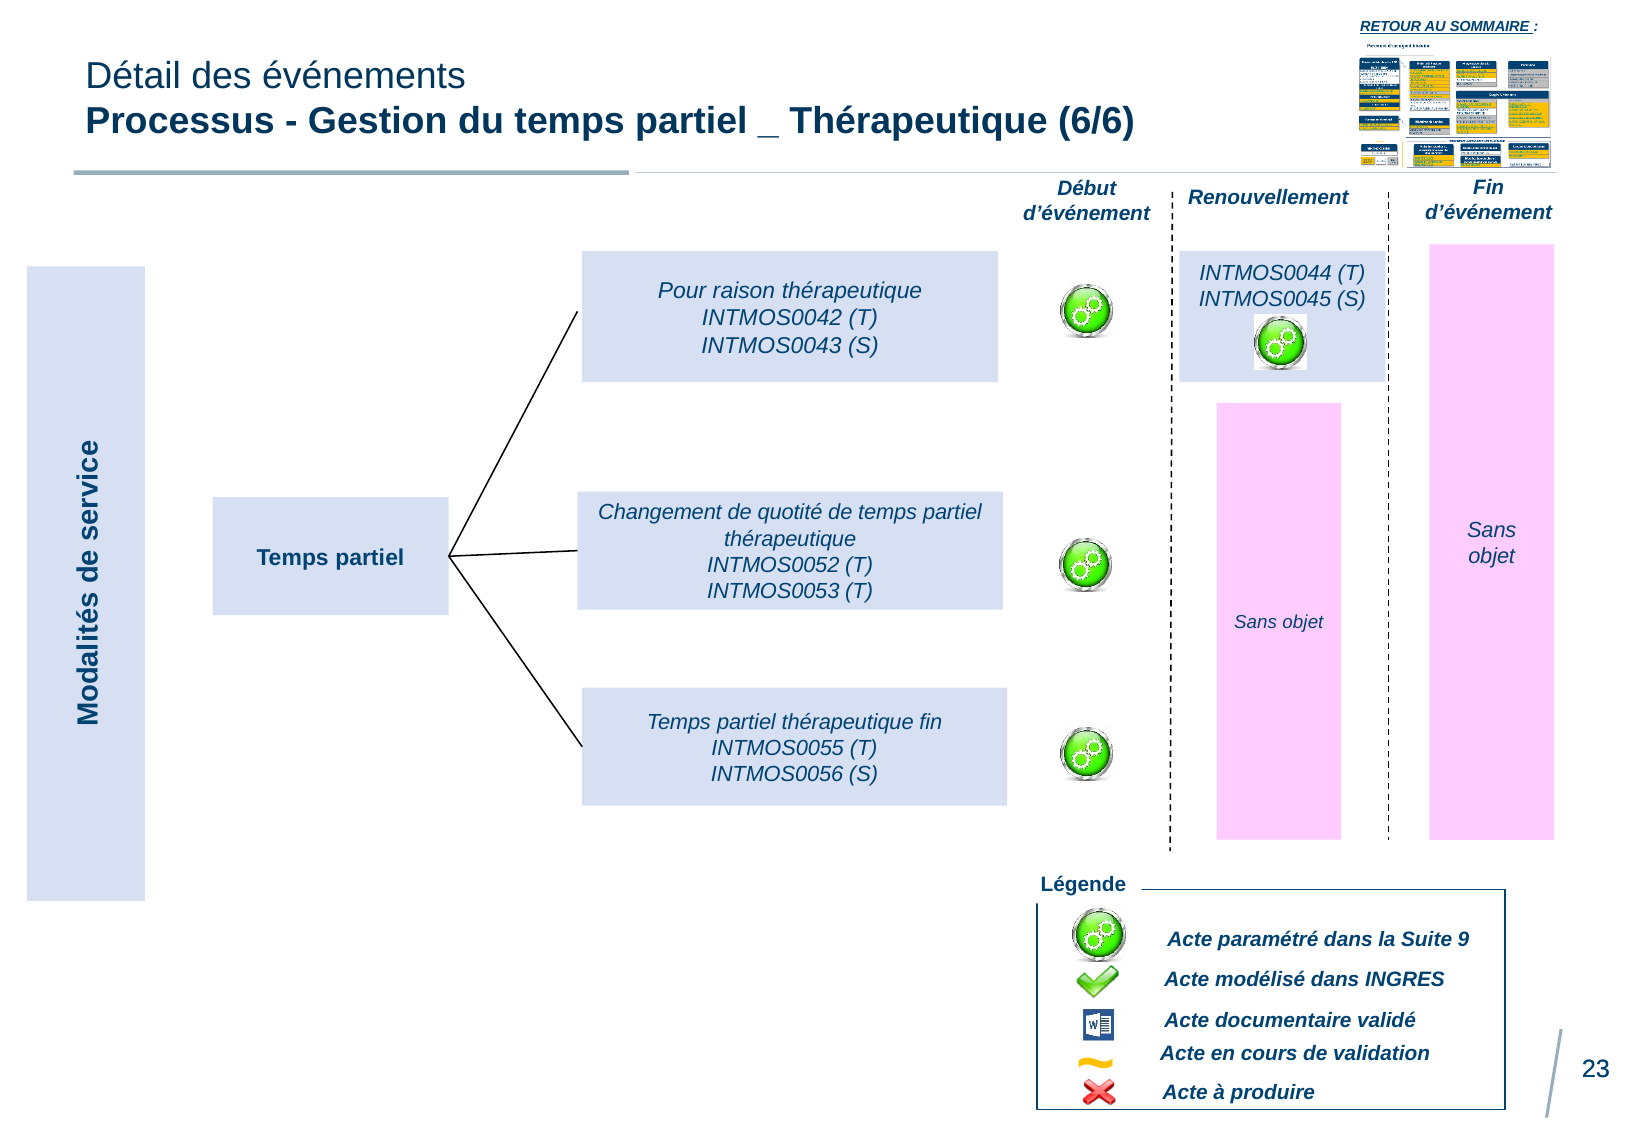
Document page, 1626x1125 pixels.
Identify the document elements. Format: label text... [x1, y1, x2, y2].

picture [1059, 536, 1112, 592]
picture [1359, 40, 1553, 168]
picture [1060, 282, 1113, 338]
picture [1067, 906, 1128, 1055]
slide_number 23 [1516, 1044, 1625, 1121]
picture [1082, 1079, 1116, 1105]
picture [1254, 314, 1307, 370]
picture [1060, 725, 1113, 781]
